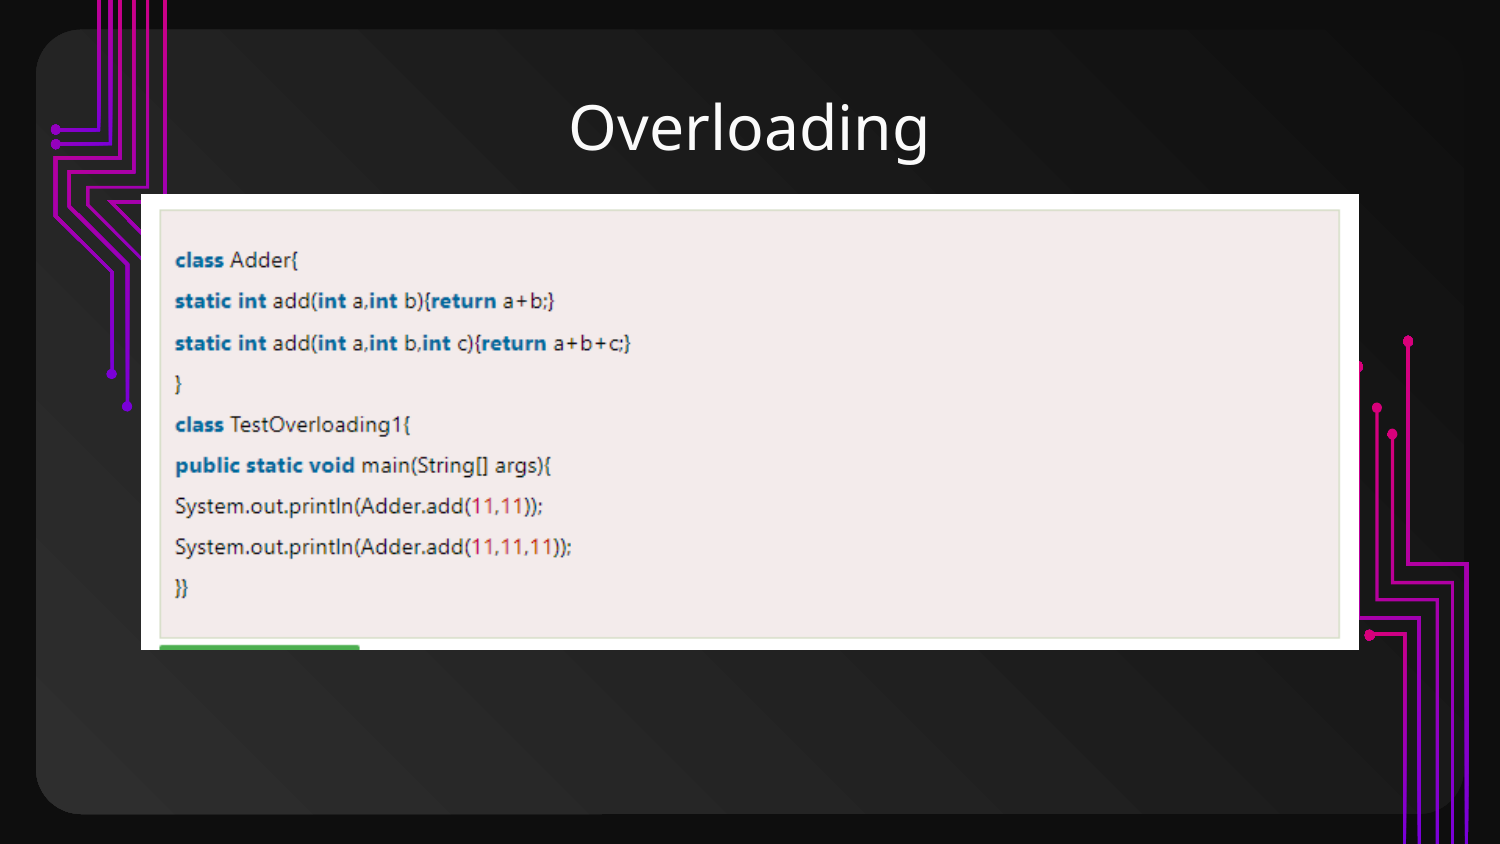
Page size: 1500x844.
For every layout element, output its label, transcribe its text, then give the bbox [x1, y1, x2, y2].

title Overloading [174, 72, 1382, 167]
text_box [1353, 335, 1469, 844]
picture [140, 194, 1359, 650]
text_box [50, 0, 169, 412]
